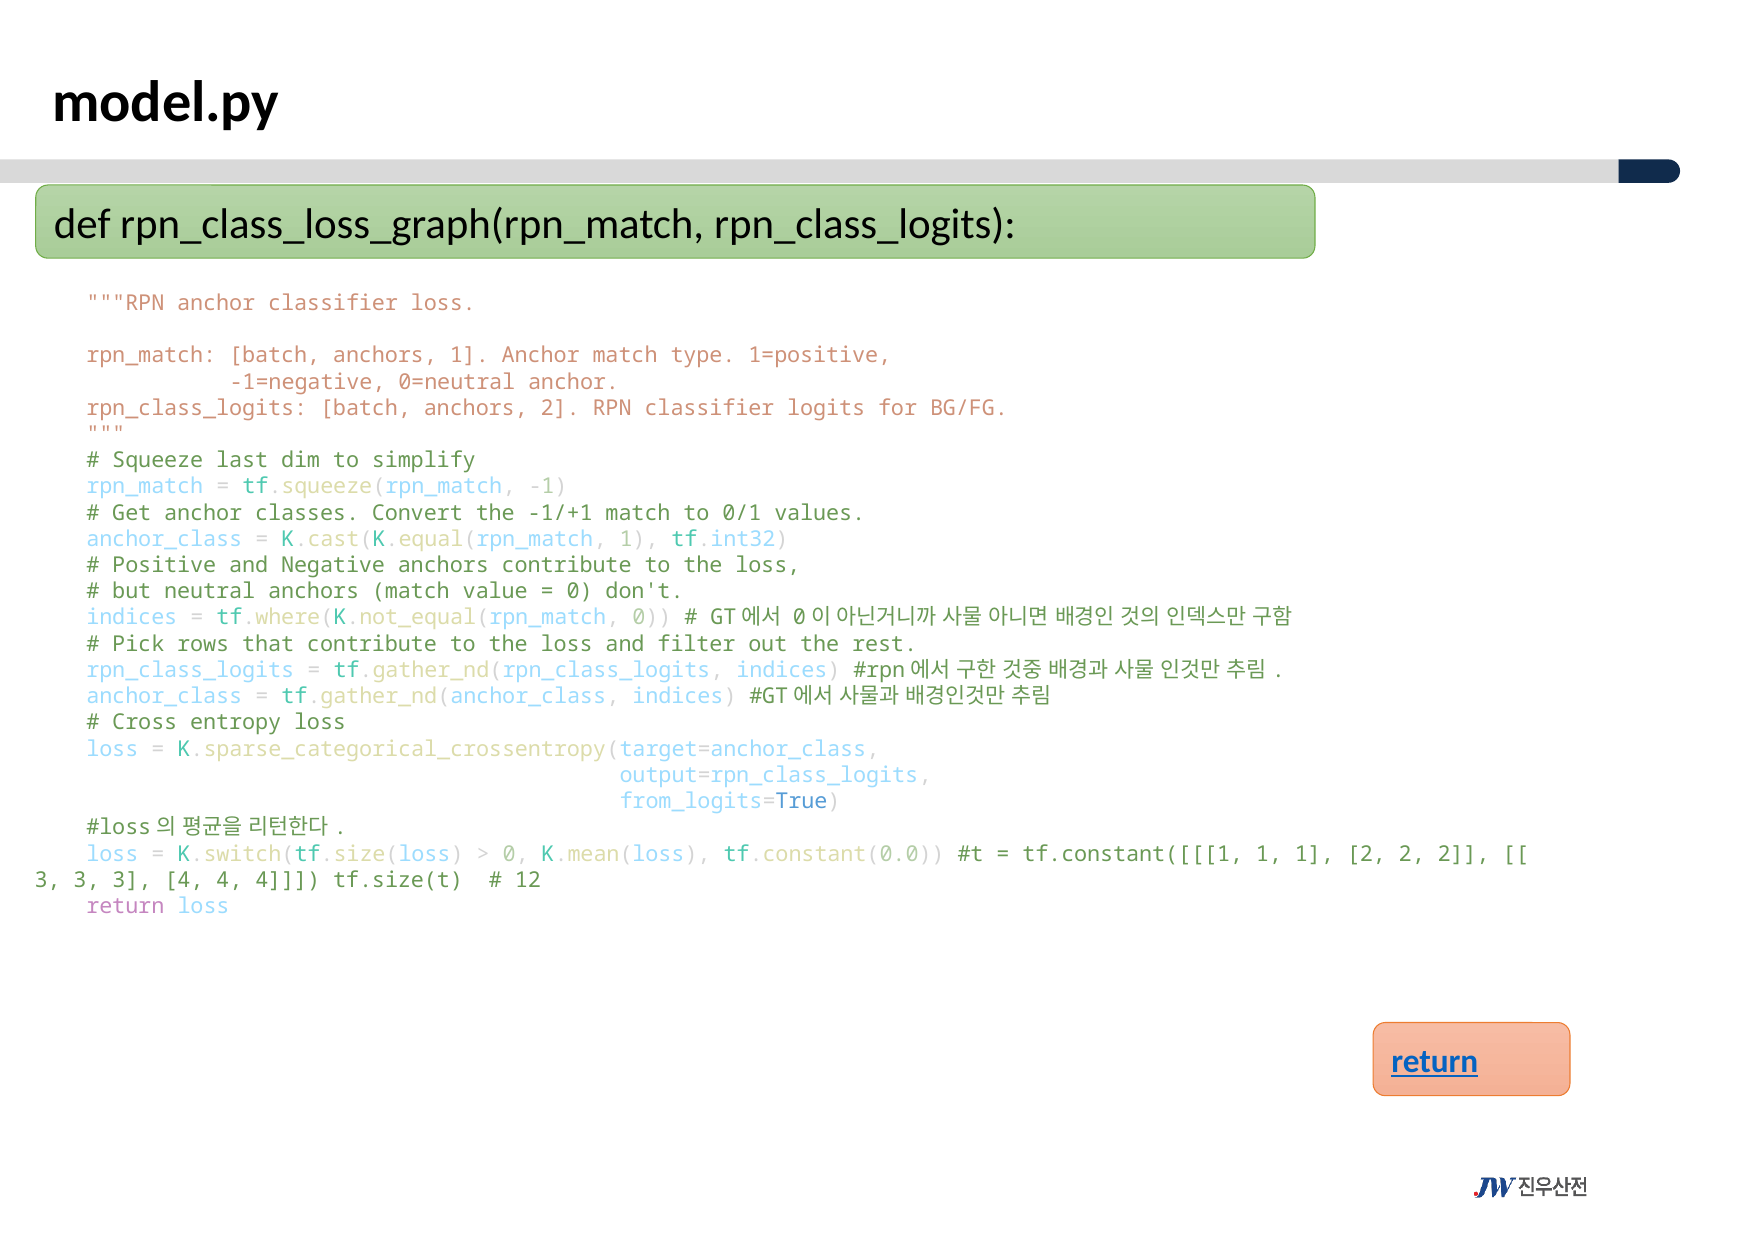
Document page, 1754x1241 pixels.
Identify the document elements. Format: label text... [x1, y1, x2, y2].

text_box return [1372, 1021, 1571, 1097]
text_box model.py [37, 55, 295, 140]
text_box def rpn_class_loss_graph(rpn_match, rpn_class_logits): [35, 184, 1316, 259]
picture [1465, 1172, 1596, 1203]
text_box """RPN anchor classifier loss. rpn_match: [batch, anchors, 1]. Anchor match type. 1=positive, -1=negative, 0=neutral anchor. rpn_class_logits: [batch, anchors, 2]. RPN classifier logits for BG/FG. """ # Squeeze last dim to simplify rpn_match = tf.squeeze(rpn_match, -1) # Get anchor classes. Convert the -1/+1 match to 0/1 values. anchor_class = K.cast(K.equal(rpn_match, 1), tf.int32) # Positive and Negative anchors contribute to the loss, # but neutral anchors (match value = 0) don't. indices = tf.where(K.not_equal(rpn_match, 0)) # GT에서 0이 아닌거니까 사물 아니면 배경인 것의 인덱스만 구함 # Pick rows that contribute to the loss and filter out the rest. rpn_class_logits = tf.gather_nd(rpn_class_logits, indices) #rpn에서 구한 것중 배경과 사물 인것만 추림. anchor_class = tf.gather_nd(anchor_class, indices) #GT에서 사물과 배경인것만 추림 # Cross entropy loss loss = K.sparse_categorical_crossentropy(target=anchor_class, output=rpn_class_logits, from_logits=True) #loss의 평균을 리턴한다. loss = K.switch(tf.size(loss) > 0, K.mean(loss), tf.constant(0.0)) #t = tf.constant([[[1, 1, 1], [2, 2, 2]], [[3, 3, 3], [4, 4, 4]]]) tf.size(t) # 12 return loss [19, 281, 1549, 926]
